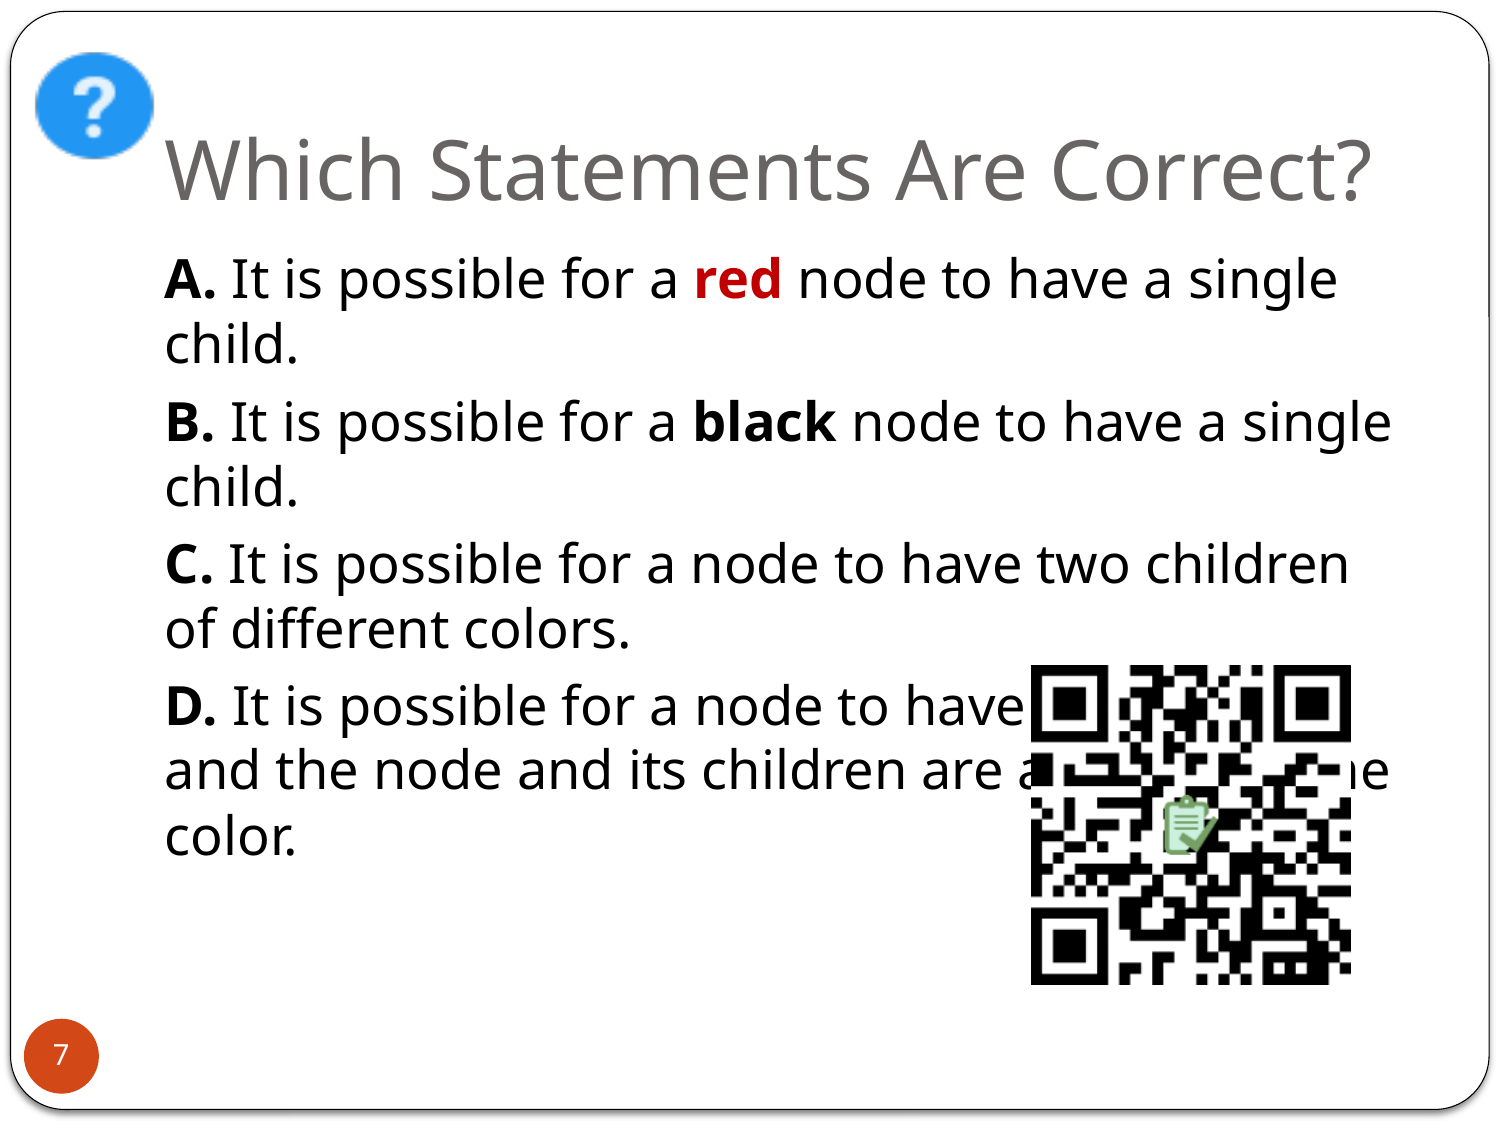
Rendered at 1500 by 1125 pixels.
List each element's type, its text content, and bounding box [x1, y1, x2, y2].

title Which Statements Are Correct? [150, 45, 1425, 233]
picture [31, 43, 167, 172]
list A. It is possible for a red node to have a single child. B. It is possible for a black node to have a single child. C. It is possible for a node to have two children of different colors. D. It is possible for a node to have two children and the node and its children are all of the same color. [150, 237, 1425, 988]
slide_number 7 [23, 1018, 99, 1094]
picture [1030, 665, 1351, 985]
